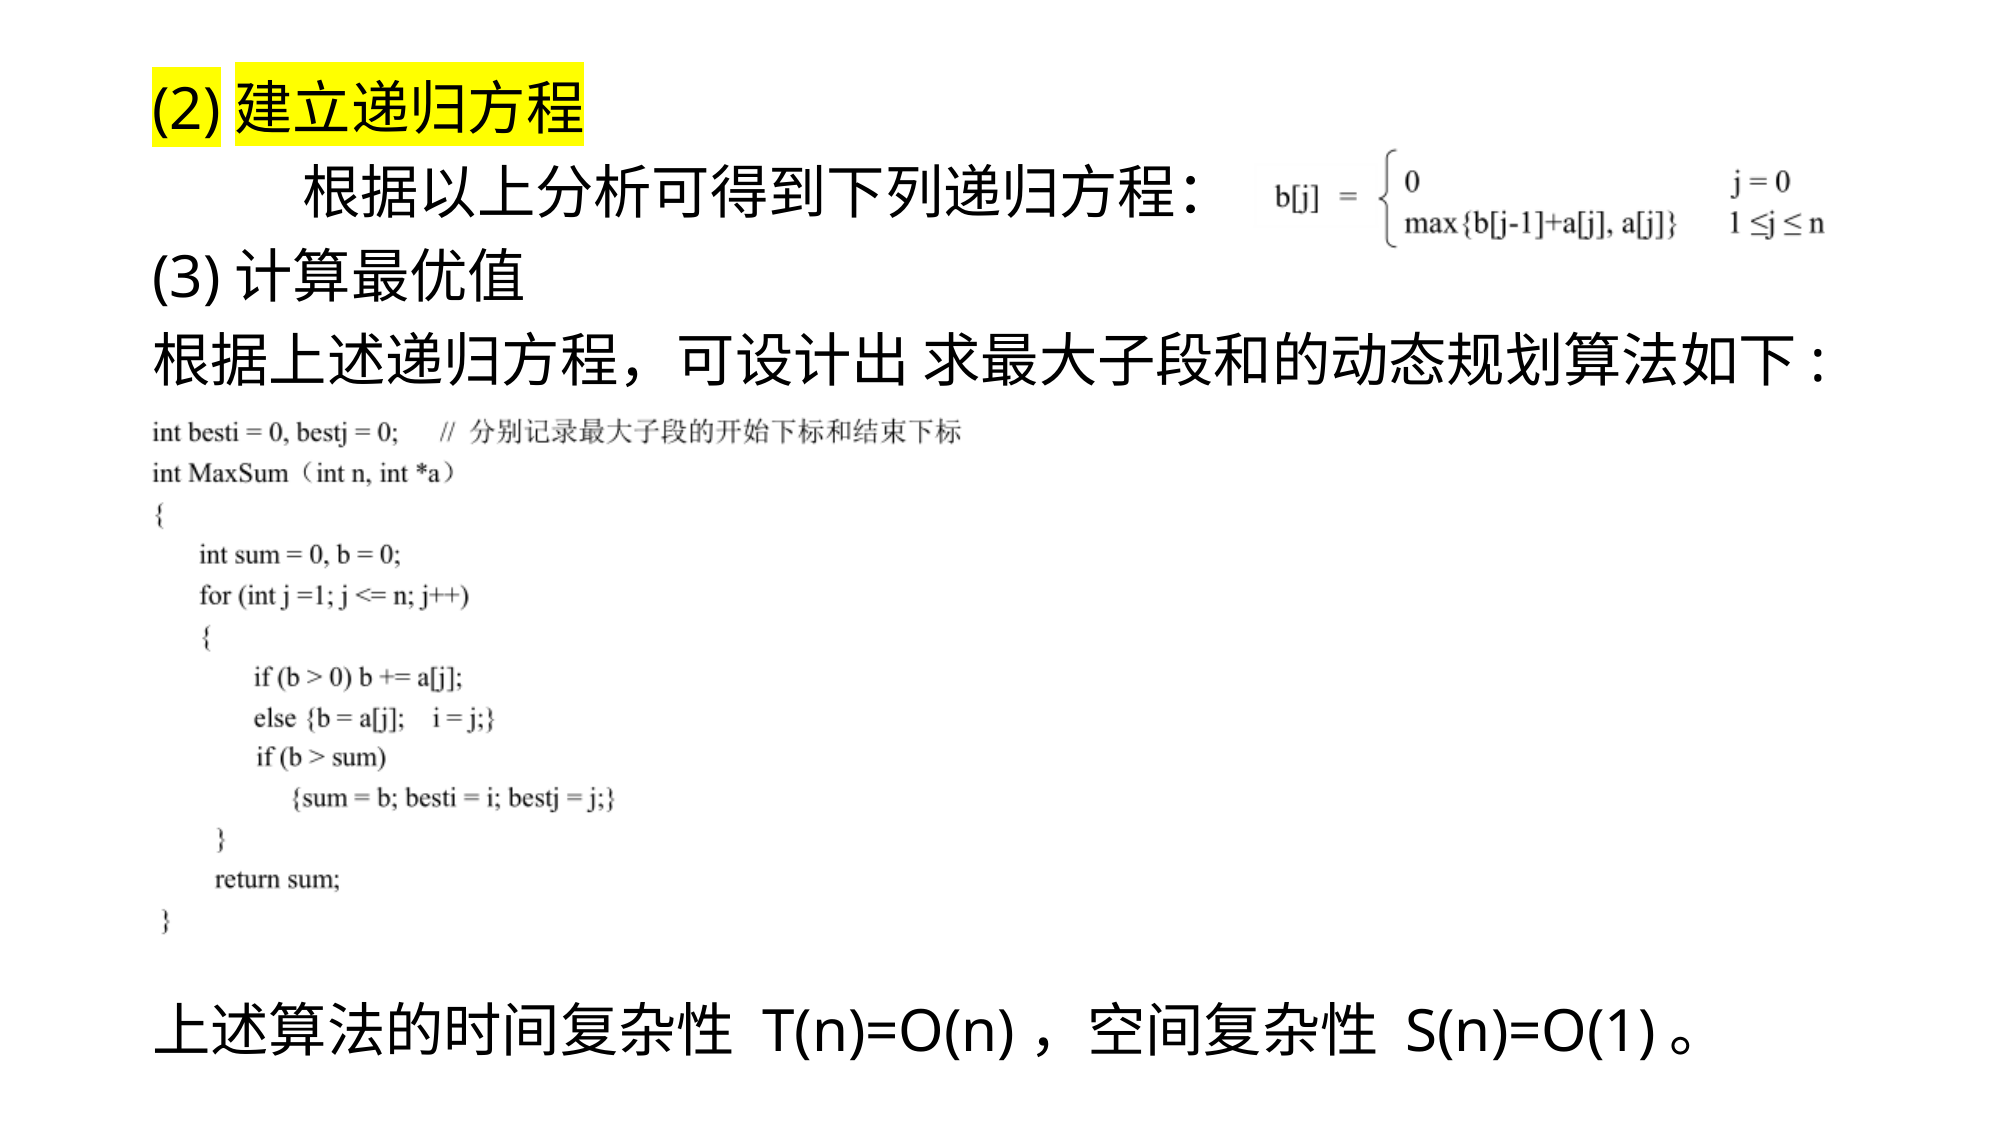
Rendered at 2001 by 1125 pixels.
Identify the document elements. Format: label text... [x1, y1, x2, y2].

list (2)建立递归方程 根据以上分析可得到下列递归方程： (3)计算最优值 根据上述递归方程，可设计出 求最大子段和的动态规划算法如下: 上述算法的时间复杂性 T(n)=O(n)，空间复杂性 S(n)=O(1)。 [137, 71, 1863, 1104]
picture [137, 413, 979, 936]
picture [1238, 133, 1897, 254]
